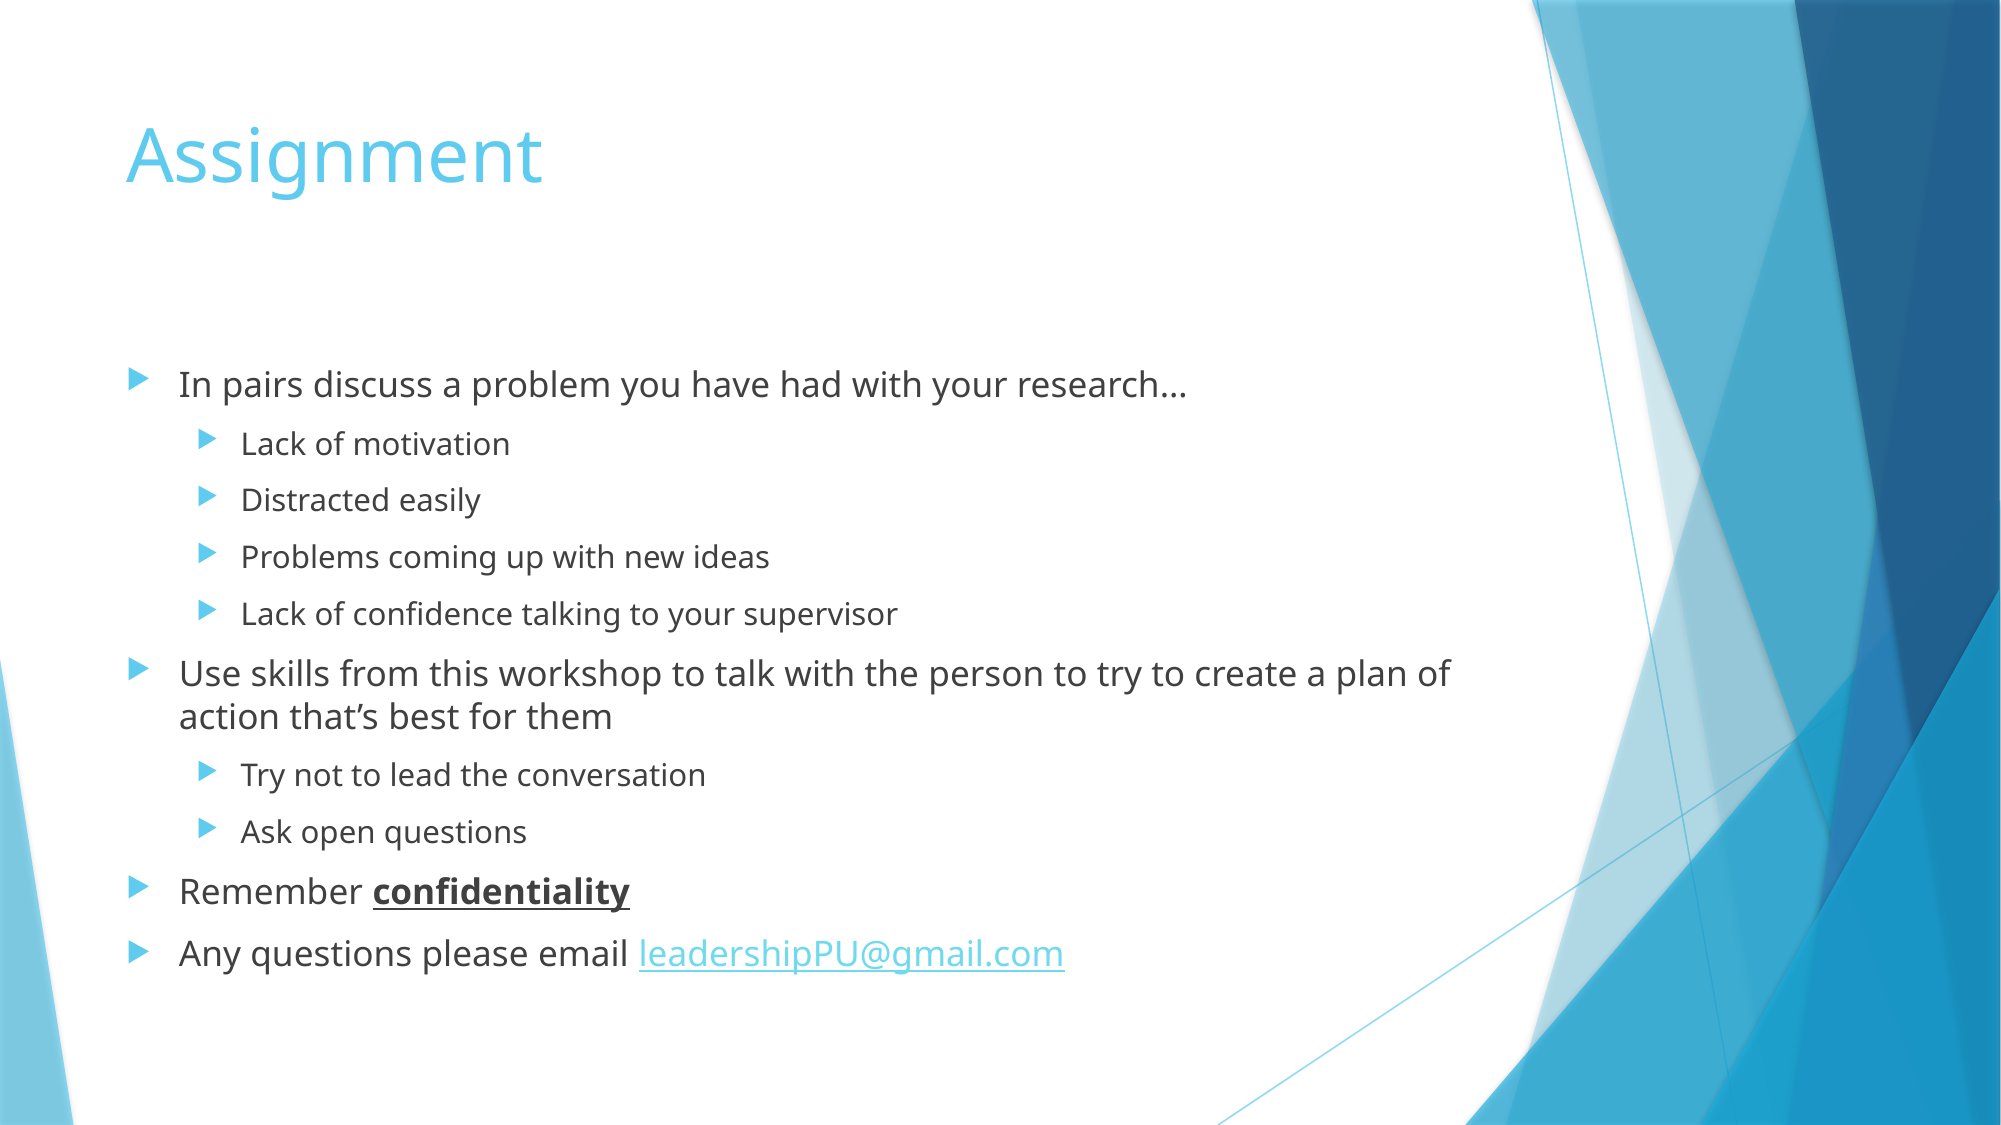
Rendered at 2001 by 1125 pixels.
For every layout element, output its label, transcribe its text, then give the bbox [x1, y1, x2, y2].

list In pairs discuss a problem you have had with your research… Lack of motivation Distracted easily Problems coming up with new ideas Lack of confidence talking to your supervisor Use skills from this workshop to talk with the person to try to create a plan of action that’s best for them Try not to lead the conversation Ask open questions Remember confidentiality Any questions please email leadershipPU@gmail.com [111, 354, 1522, 992]
title Assignment [111, 99, 1522, 317]
